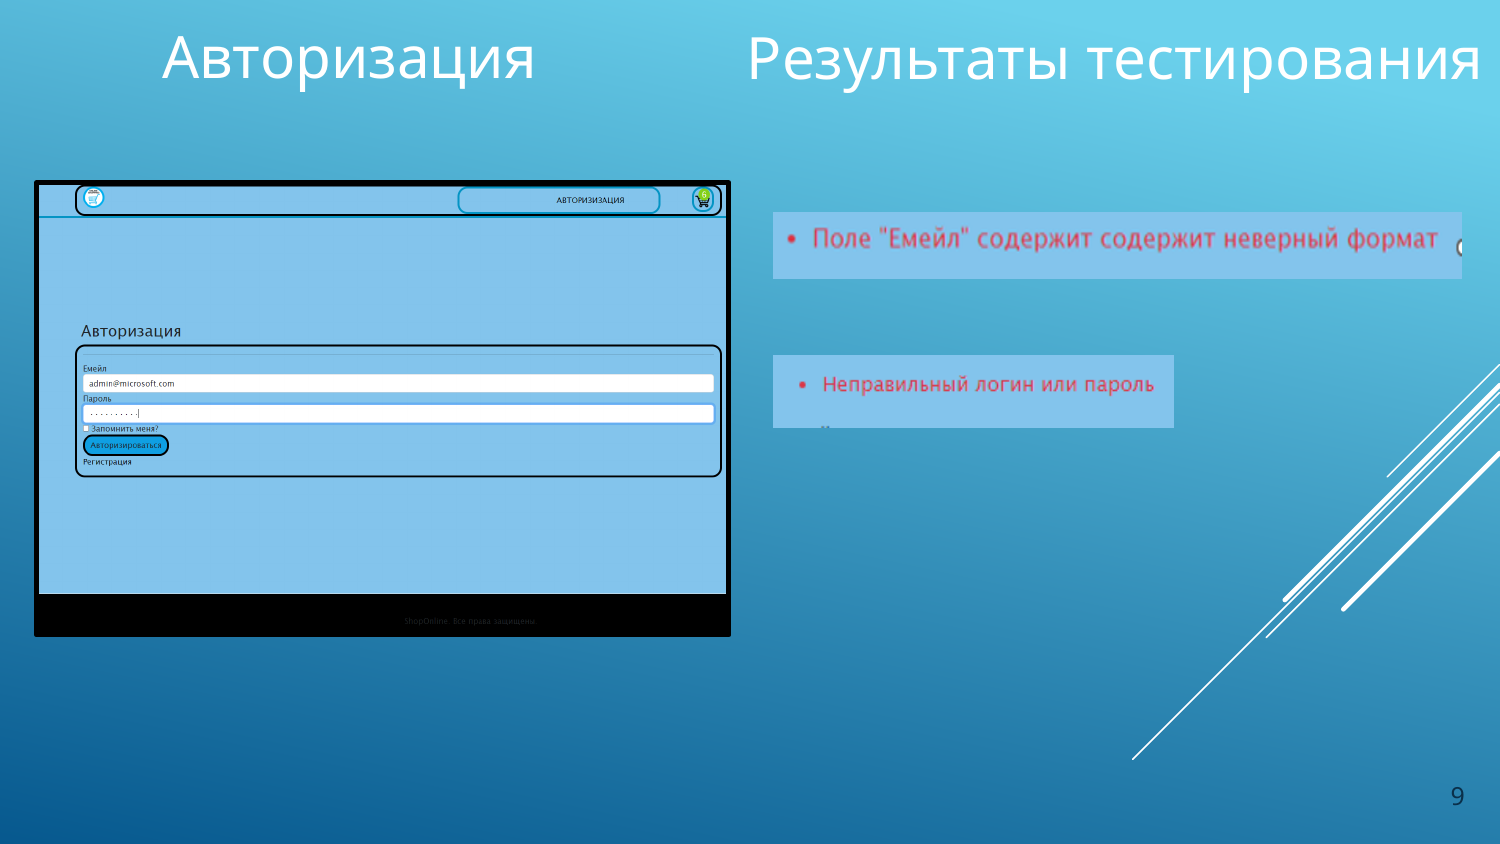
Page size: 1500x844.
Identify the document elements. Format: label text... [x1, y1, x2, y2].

picture [460, 189, 658, 211]
picture [38, 219, 727, 633]
text_box Авторизация [0, 12, 833, 143]
picture [773, 355, 1174, 428]
slide_number 9 [1389, 764, 1480, 830]
picture [38, 184, 727, 215]
picture [773, 212, 1462, 279]
text_box Результаты тестирования [637, 13, 1500, 99]
